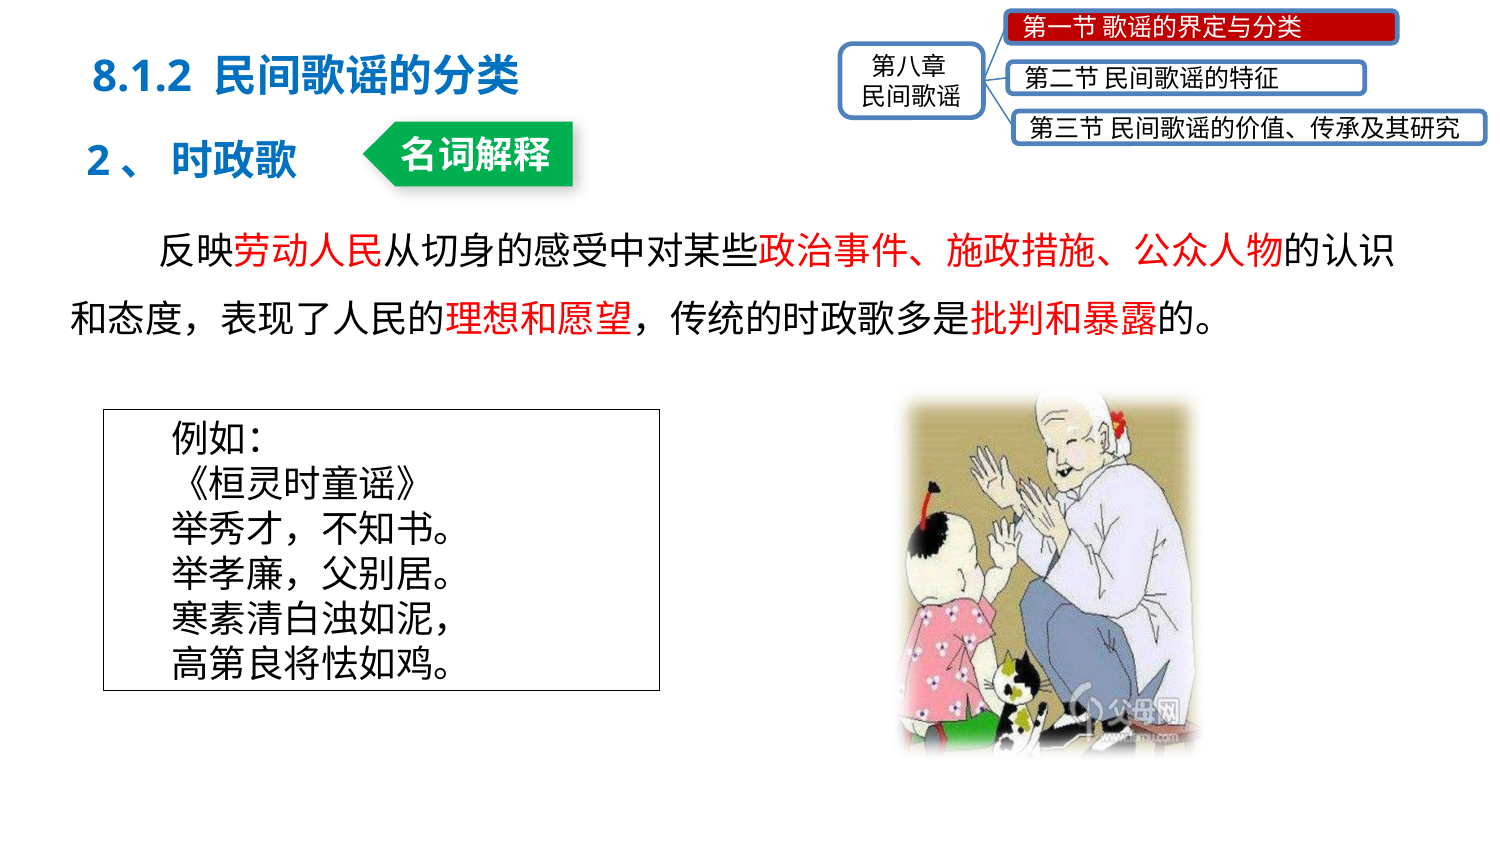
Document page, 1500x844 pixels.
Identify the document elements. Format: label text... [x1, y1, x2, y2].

text_box 8.1.2 民间歌谣的分类 [80, 16, 707, 107]
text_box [839, 10, 1486, 144]
text_box 2、 时政歌 [18, 102, 403, 190]
text_box 名词解释 [360, 119, 575, 189]
text_box 反映劳动人民从切身的感受中对某些政治事件、施政措施、公众人物的认识和态度，表现了人民的理想和愿望，传统的时政歌多是批判和暴露的。 [59, 199, 1436, 346]
picture [890, 386, 1208, 761]
text_box 例如： 《桓灵时童谣》 举秀才，不知书。 举孝廉，父别居。 寒素清白浊如泥， 高第良将怯如鸡。 [103, 409, 660, 691]
